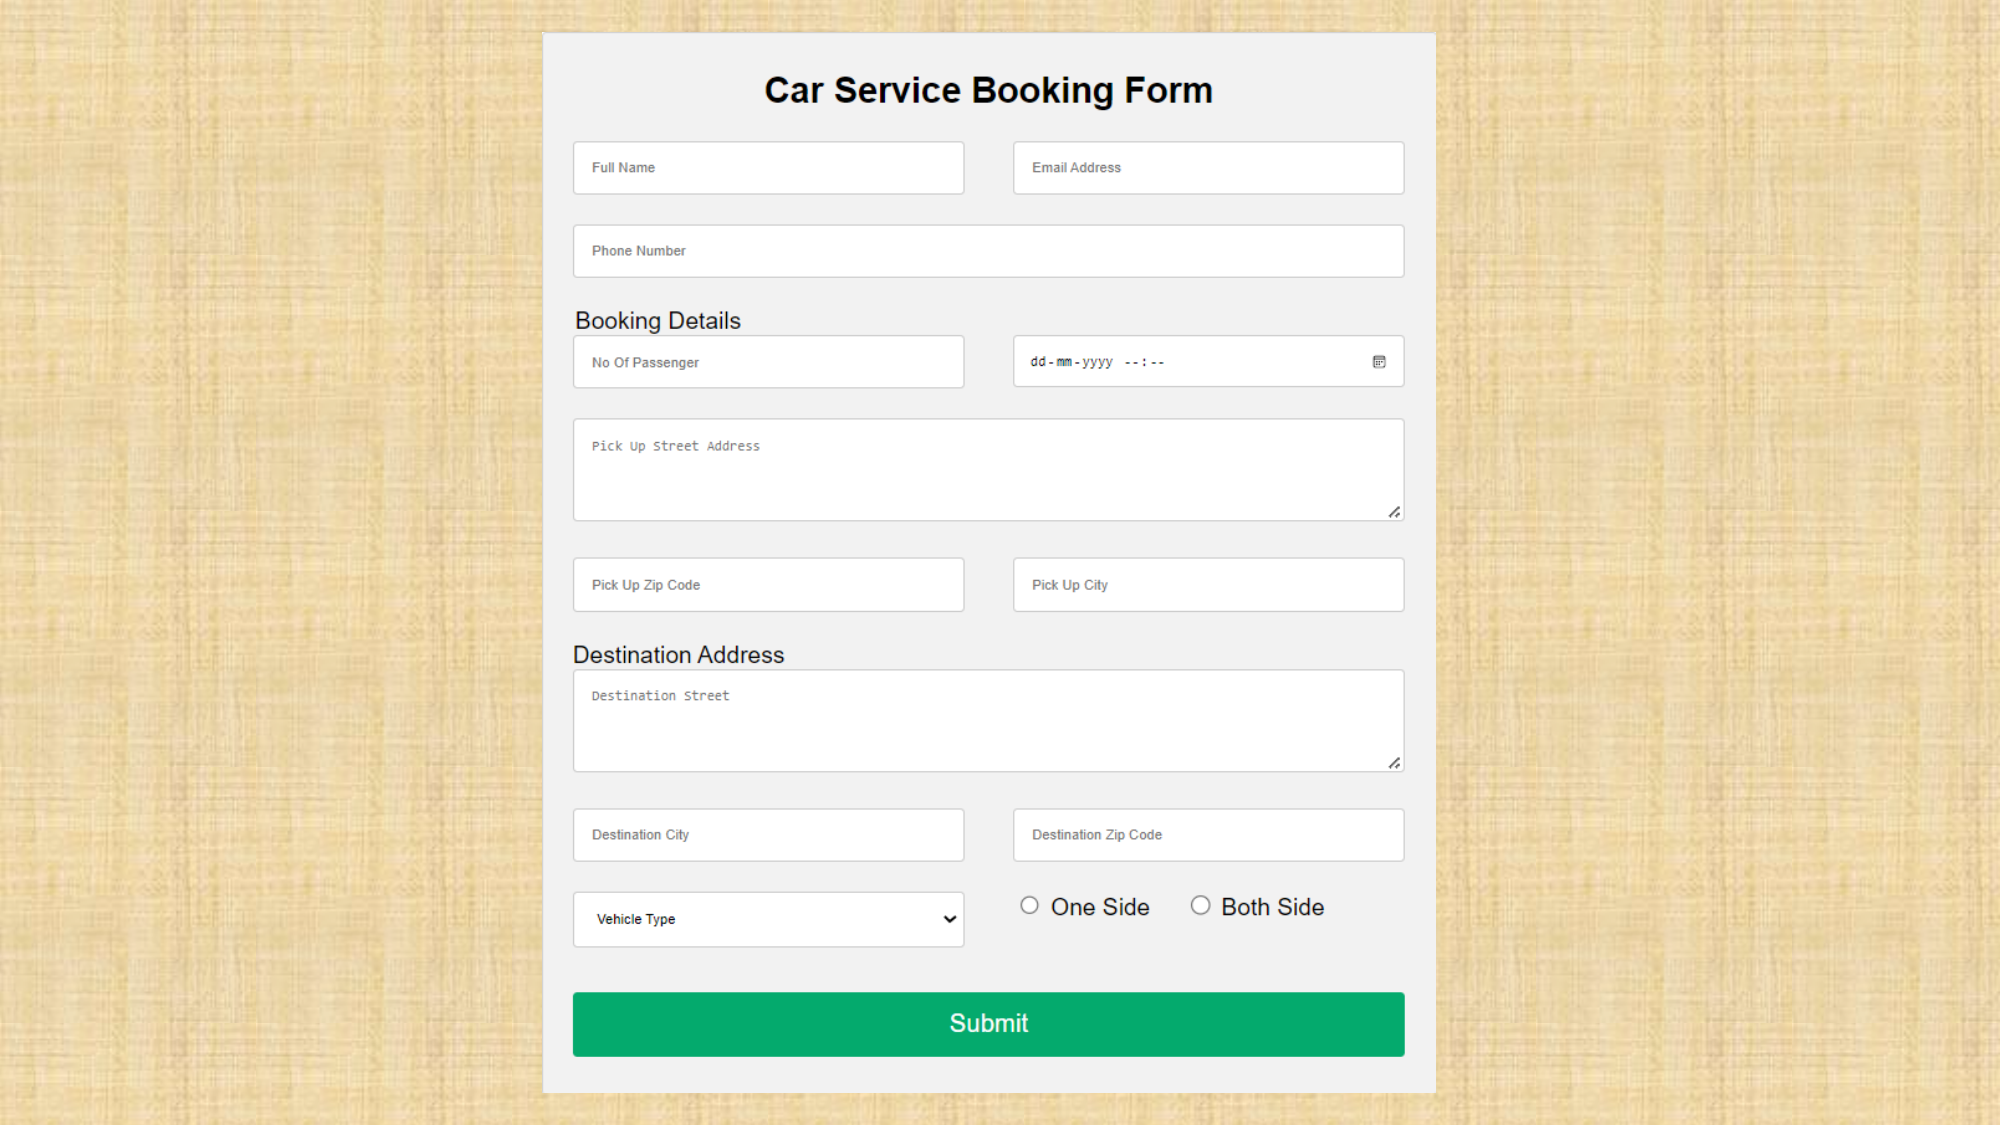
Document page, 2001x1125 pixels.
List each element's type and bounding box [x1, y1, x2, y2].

picture [542, 32, 1436, 1093]
